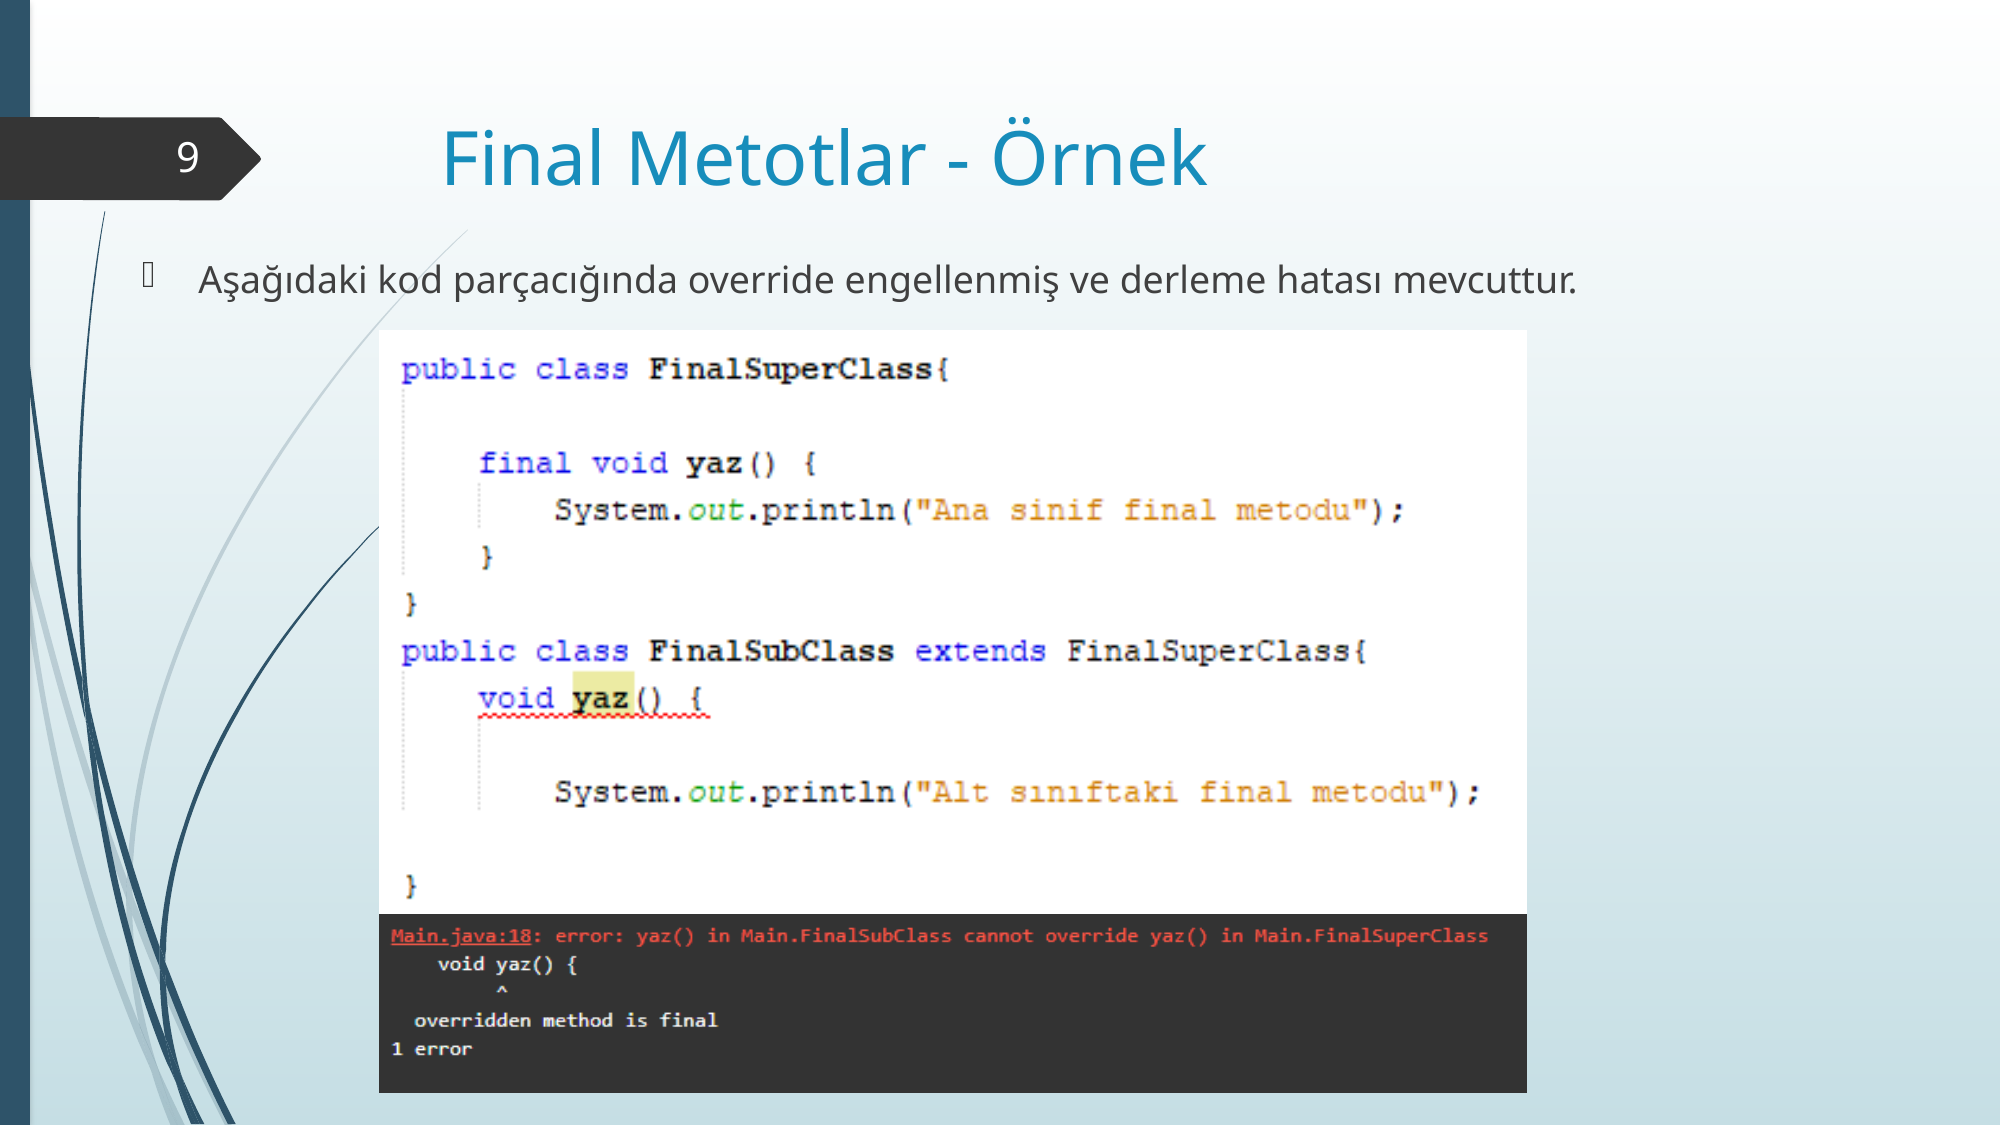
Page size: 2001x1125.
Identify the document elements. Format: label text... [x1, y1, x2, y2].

list Aşağıdaki kod parçacığında override engellenmiş ve derleme hatası mevcuttur. [126, 248, 1877, 336]
title Final Metotlar - Örnek [425, 102, 1888, 313]
picture [378, 329, 1527, 1093]
slide_number 9 [87, 129, 216, 190]
